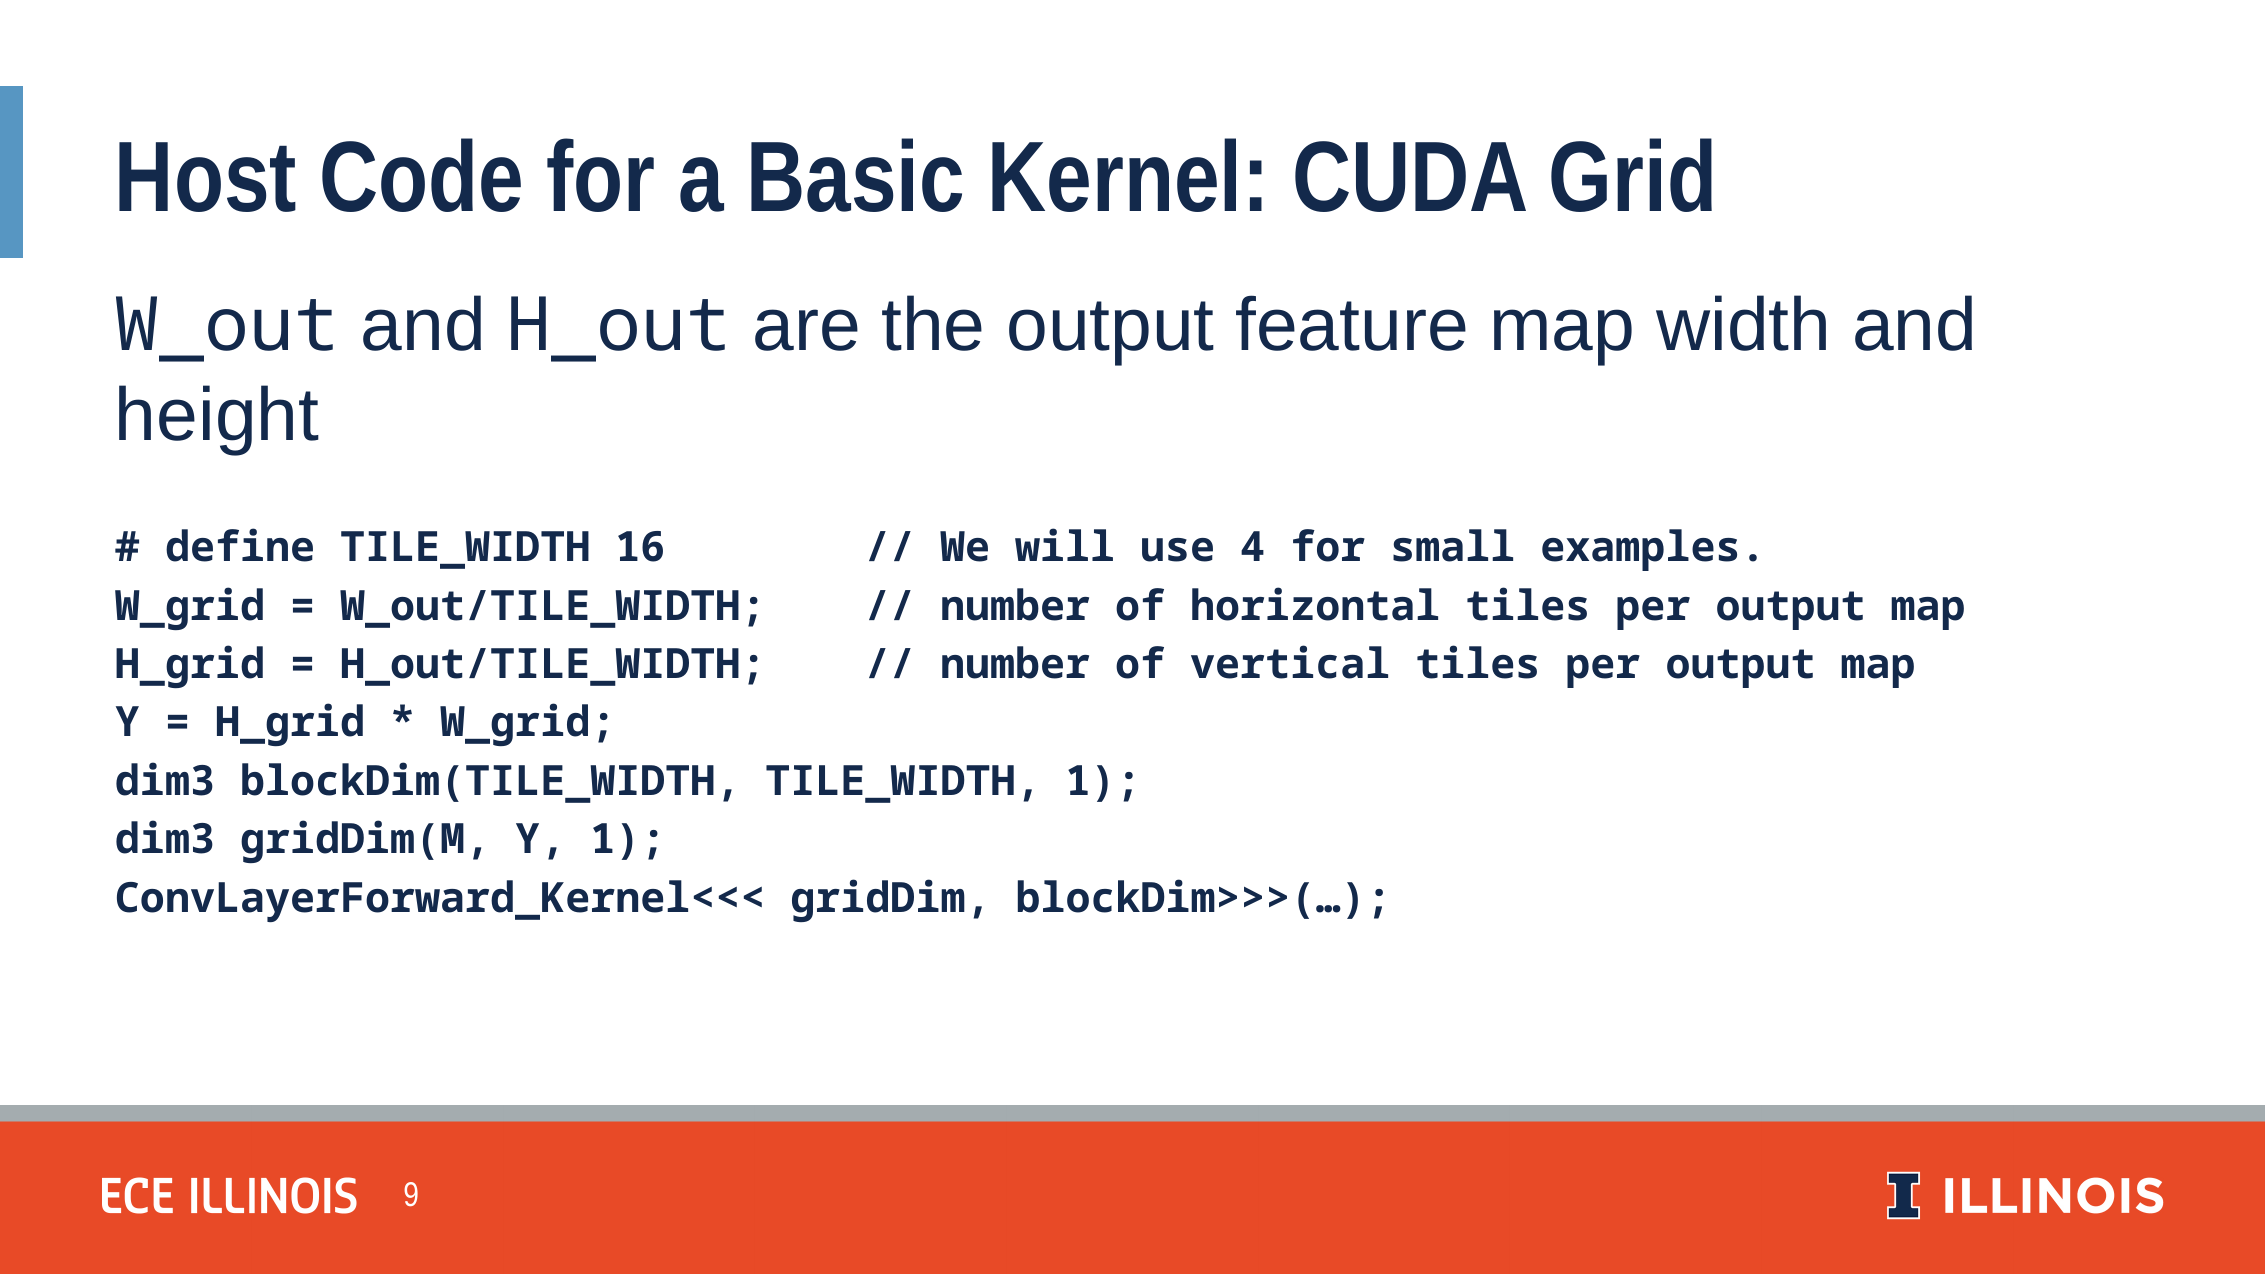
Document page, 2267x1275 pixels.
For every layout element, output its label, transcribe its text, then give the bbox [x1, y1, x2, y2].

picture [0, 1105, 2265, 1274]
list Host Code for a Basic Kernel: CUDA Grid [100, 104, 2173, 224]
text_box # define TILE_WIDTH 16 // We will use 4 for small examples. W_grid = W_out/TILE_WIDTH; // number of horizontal tiles per output map H_grid = H_out/TILE_WIDTH; // number of vertical tiles per output map Y = H_grid * W_grid; dim3 blockDim(TILE_WIDTH, TILE_WIDTH, 1); dim3 gridDim(M, Y, 1); ConvLayerForward_Kernel<<< gridDim, blockDim>>>(…); [100, 512, 2184, 1013]
list W_out and H_out are the output feature map width and height [100, 267, 2184, 445]
